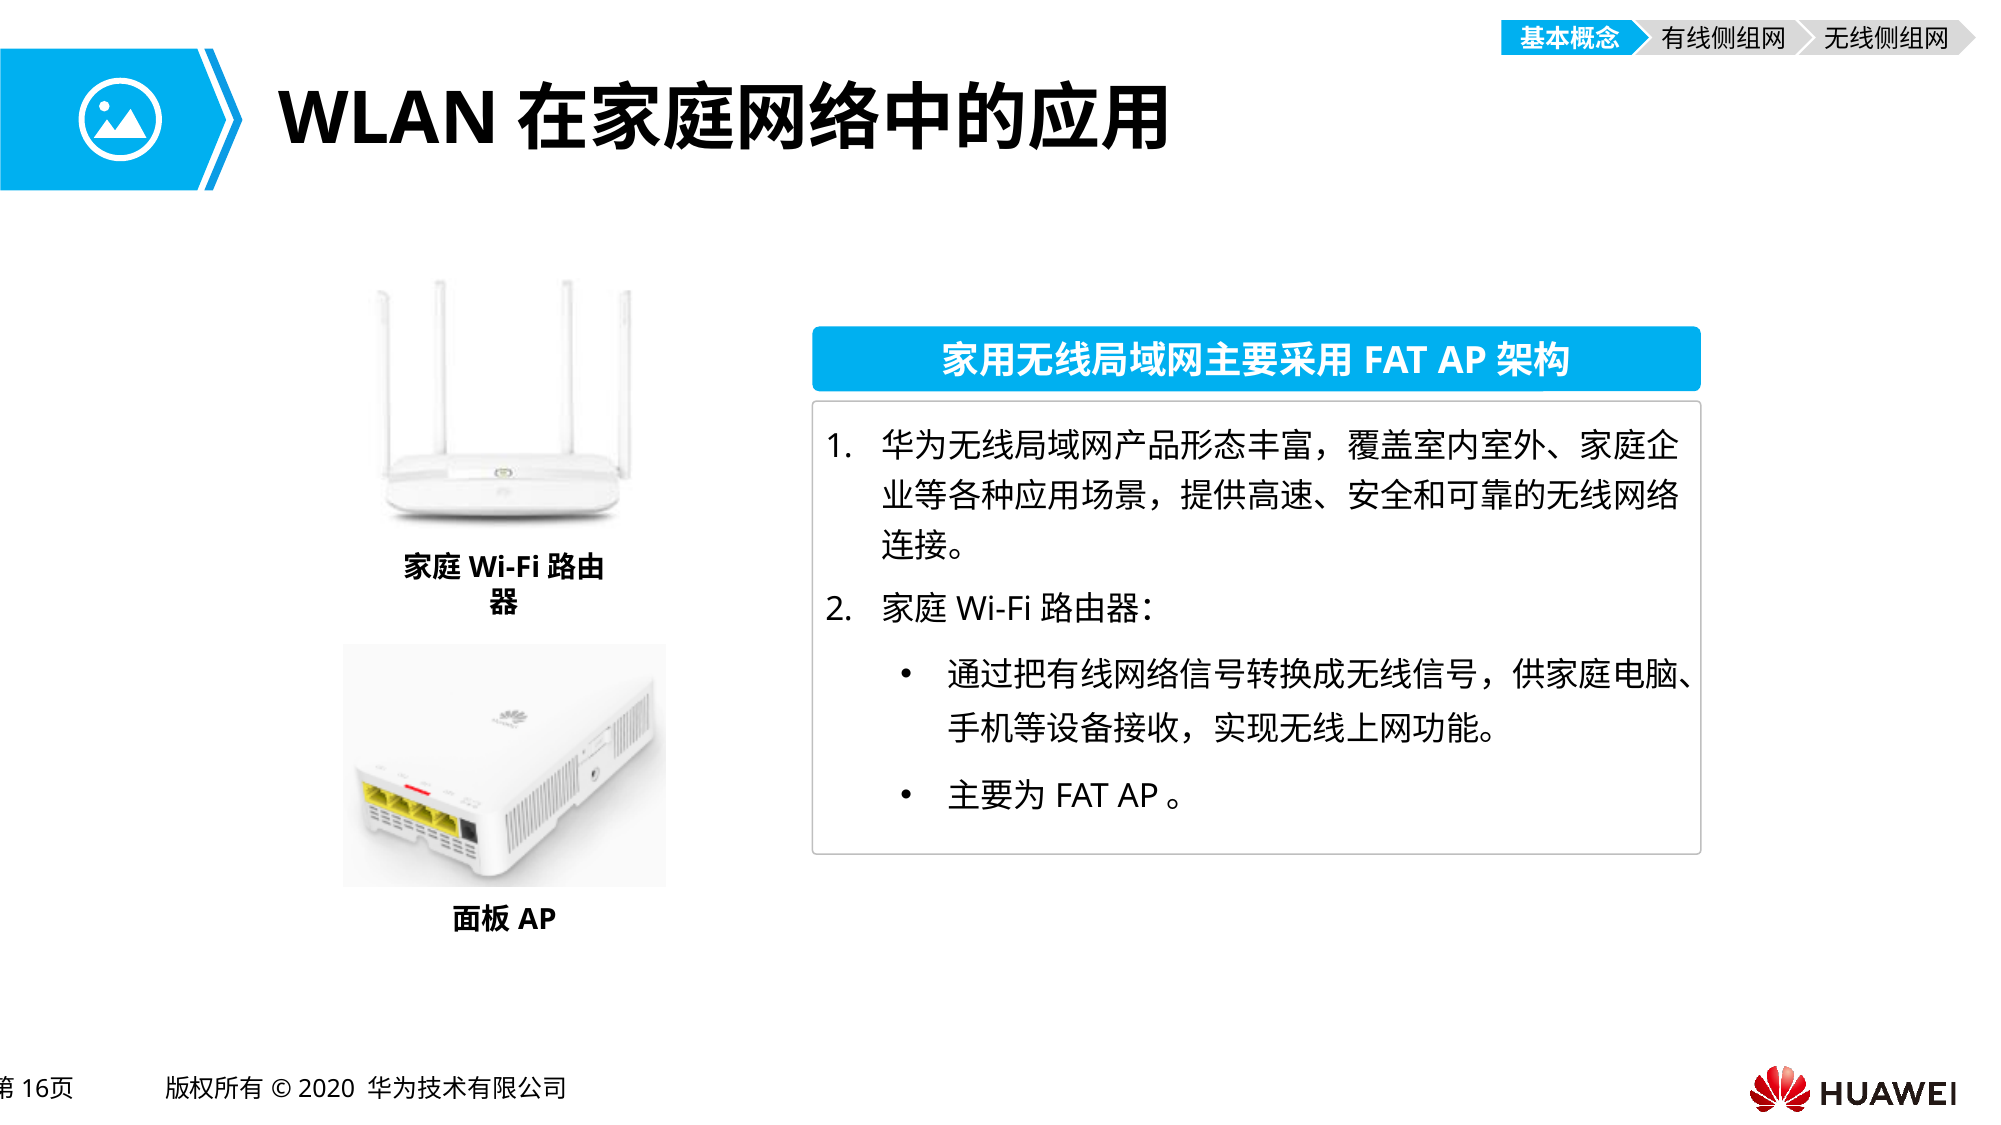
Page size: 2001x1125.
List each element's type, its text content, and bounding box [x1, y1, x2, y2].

picture [343, 644, 666, 887]
text_box 有线侧组网 [1635, 20, 1813, 55]
text_box 基本概念 [1501, 20, 1649, 55]
text_box 家庭Wi-Fi路由器 [378, 541, 631, 627]
text_box 华为无线局域网产品形态丰富，覆盖室内室外、家庭企业等各种应用场景，提供高速、安全和可靠的无线网络连接。 家庭Wi-Fi路由器： 通过把有线网络信号转换成无线信号，供家庭电脑、手机等设备接收，实现无线上网功能。 主要为FAT AP。 [811, 400, 1702, 856]
text_box 面板AP [378, 892, 631, 943]
picture [1750, 1066, 1956, 1112]
title WLAN在家庭网络中的应用 [261, 67, 1874, 173]
picture [356, 277, 653, 530]
text_box 家用无线局域网主要采用FAT AP架构 [811, 325, 1702, 393]
text_box 无线侧组网 [1798, 20, 1976, 55]
